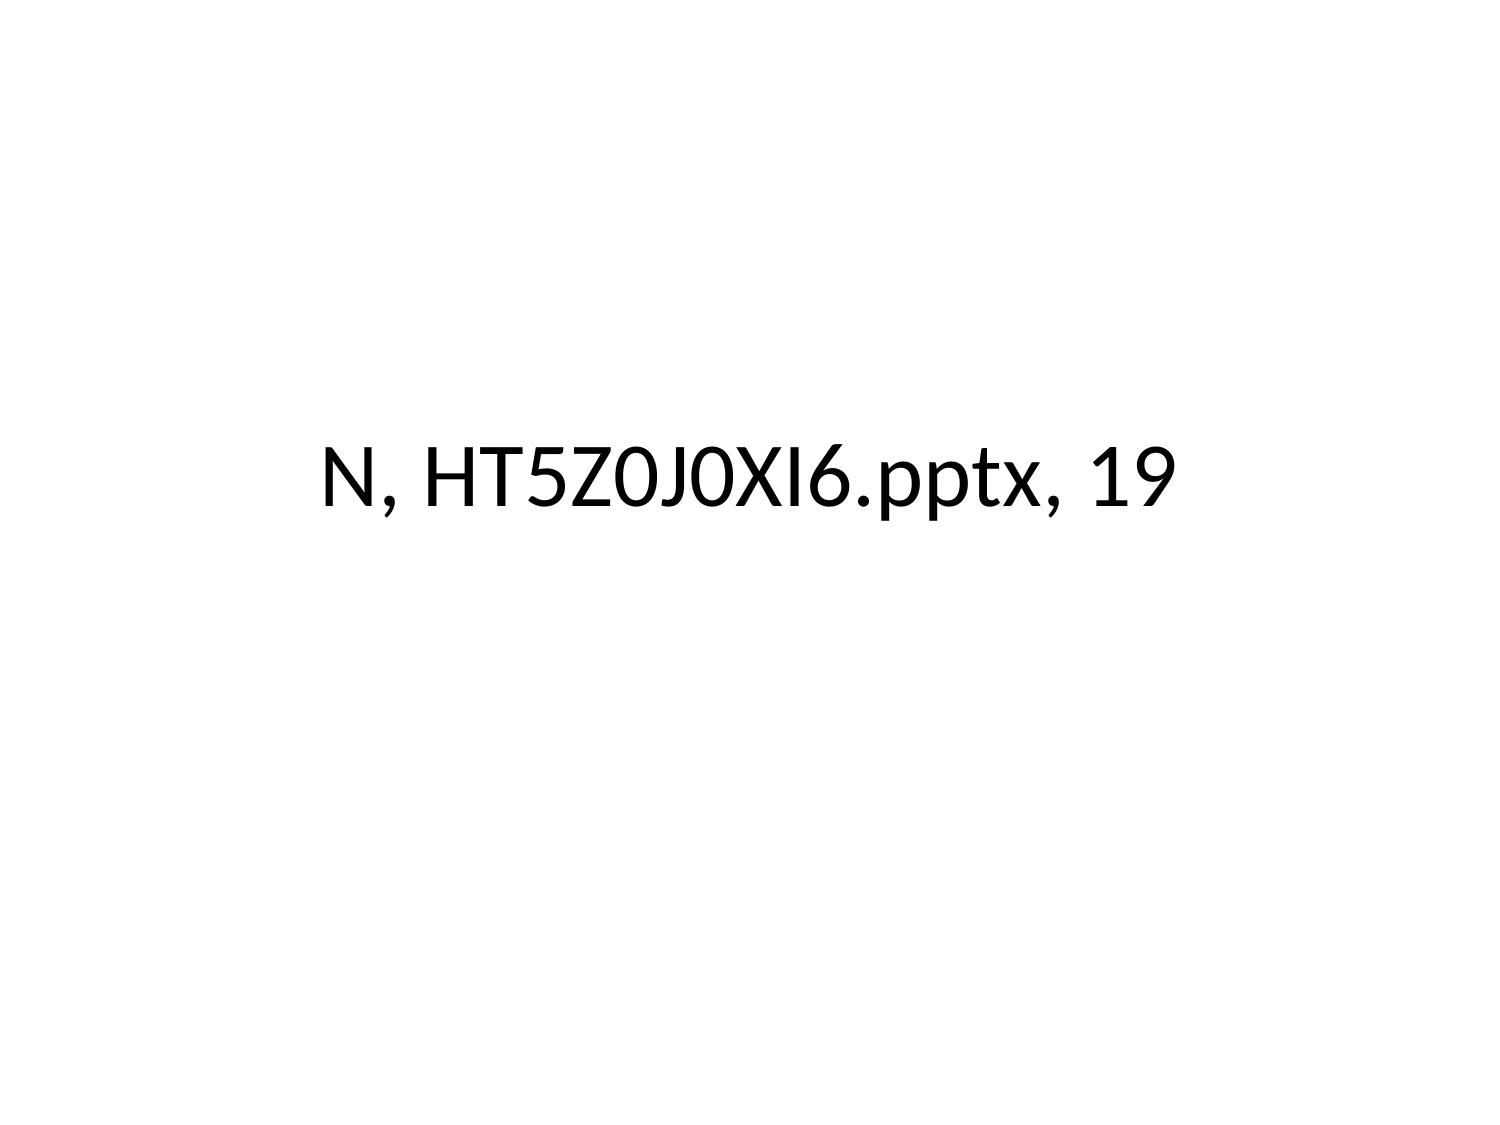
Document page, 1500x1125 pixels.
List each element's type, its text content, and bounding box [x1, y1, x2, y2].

title N, HT5Z0J0XI6.pptx, 19 [112, 349, 1388, 591]
